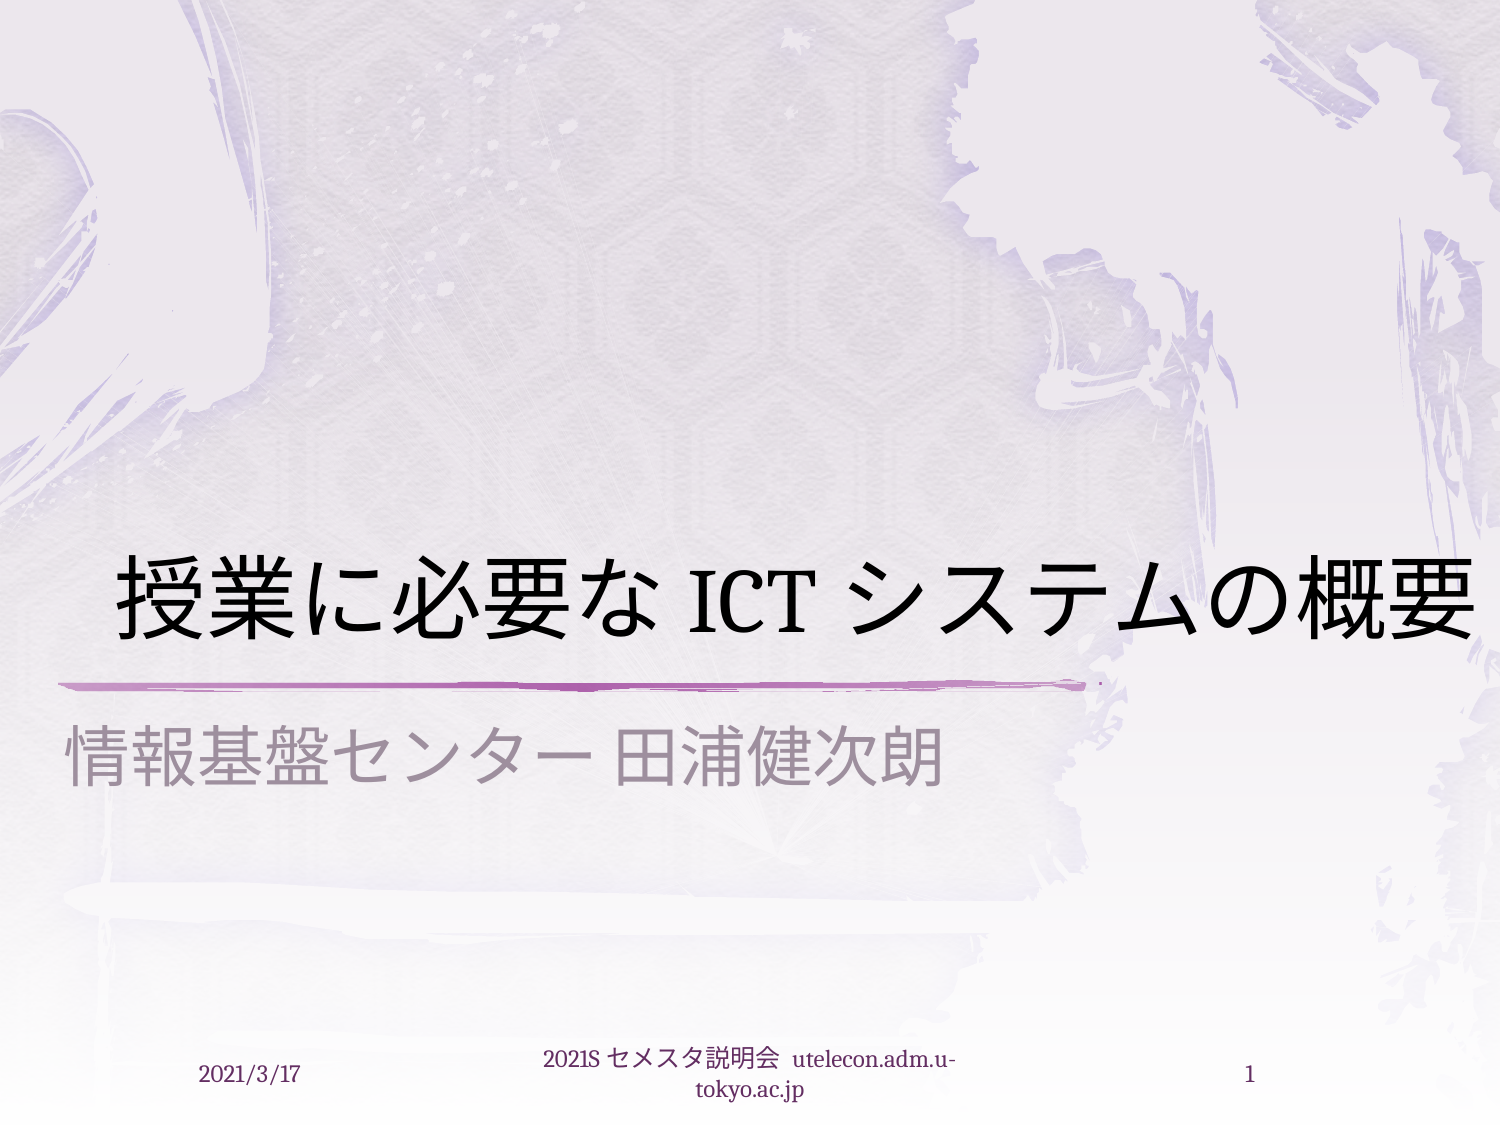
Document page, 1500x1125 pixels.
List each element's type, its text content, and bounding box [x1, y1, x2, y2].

subtitle 情報基盤センター 田浦健次朗 [49, 707, 1100, 903]
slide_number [75, 1042, 425, 1103]
footer 2021Sセメスタ説明会 utelecon.adm.u-tokyo.ac.jp [512, 1042, 988, 1103]
title 授業に必要なICTシステムの概要 [100, 410, 1500, 659]
slide_number 1 [1074, 1042, 1425, 1103]
